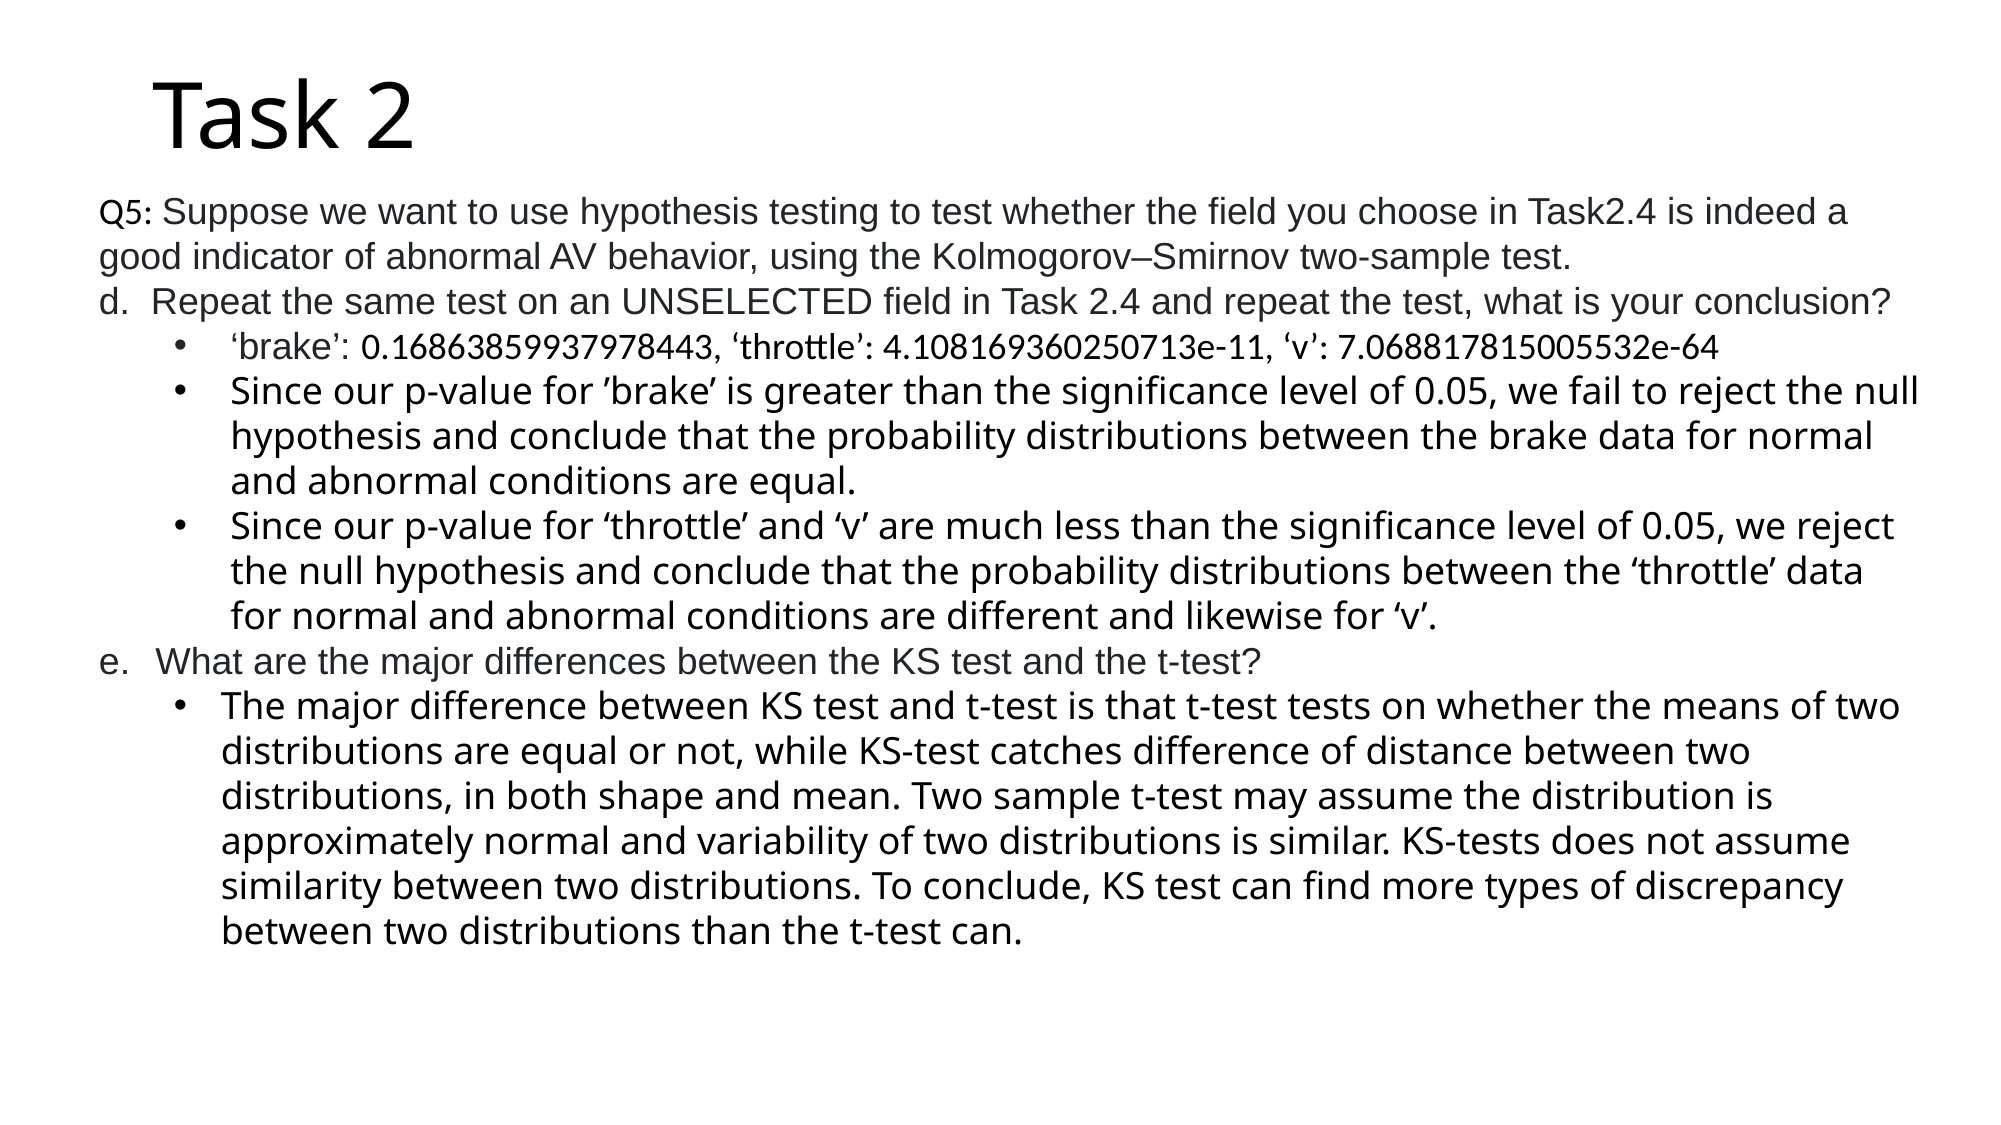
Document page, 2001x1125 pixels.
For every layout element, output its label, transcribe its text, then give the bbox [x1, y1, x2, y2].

text_box Q5: Suppose we want to use hypothesis testing to test whether the field you choose in Task2.4 is indeed a good indicator of abnormal AV behavior, using the Kolmogorov–Smirnov two-sample test. d. Repeat the same test on an UNSELECTED field in Task 2.4 and repeat the test, what is your conclusion? ‘brake’: 0.16863859937978443, ‘throttle’: 4.108169360250713e-11, ‘v’: 7.068817815005532e-64 Since our p-value for ’brake’ is greater than the significance level of 0.05, we fail to reject the null hypothesis and conclude that the probability distributions between the brake data for normal and abnormal conditions are equal. Since our p-value for ‘throttle’ and ‘v’ are much less than the significance level of 0.05, we reject the null hypothesis and conclude that the probability distributions between the ‘throttle’ data for normal and abnormal conditions are different and likewise for ‘v’. What are the major differences between the KS test and the t-test? The major difference between KS test and t-test is that t-test tests on whether the means of two distributions are equal or not, while KS-test catches difference of distance between two distributions, in both shape and mean. Two sample t-test may assume the distribution is approximately normal and variability of two distributions is similar. KS-tests does not assume similarity between two distributions. To conclude, KS test can find more types of discrepancy between two distributions than the t-test can. [84, 179, 1939, 1005]
title Task 2 [137, 10, 1863, 229]
